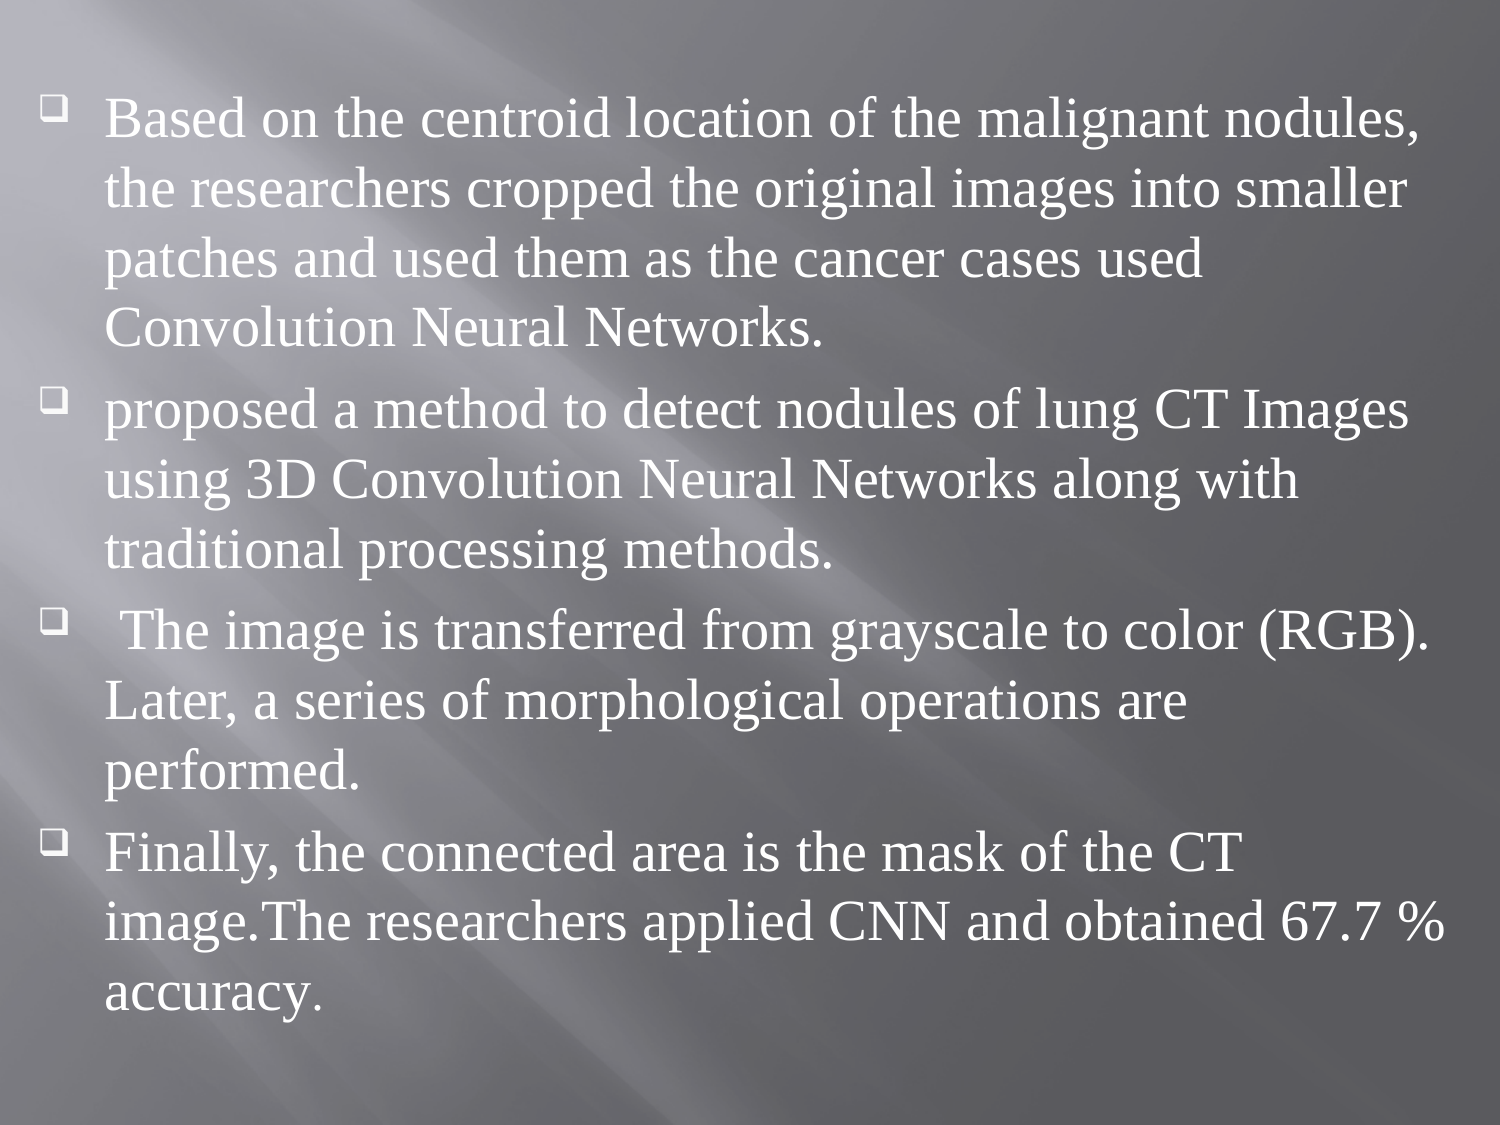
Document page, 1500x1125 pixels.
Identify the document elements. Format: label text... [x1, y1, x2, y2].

list Based on the centroid location of the malignant nodules, the researchers cropped the original images into smaller patches and used them as the cancer cases used Convolution Neural Networks. proposed a method to detect nodules of lung CT Images using 3D Convolution Neural Networks along with traditional processing methods. The image is transferred from grayscale to color (RGB). Later, a series of morphological operations are performed. Finally, the connected area is the mask of the CT image.The researchers applied CNN and obtained 67.7 % accuracy. [0, 0, 1475, 1125]
